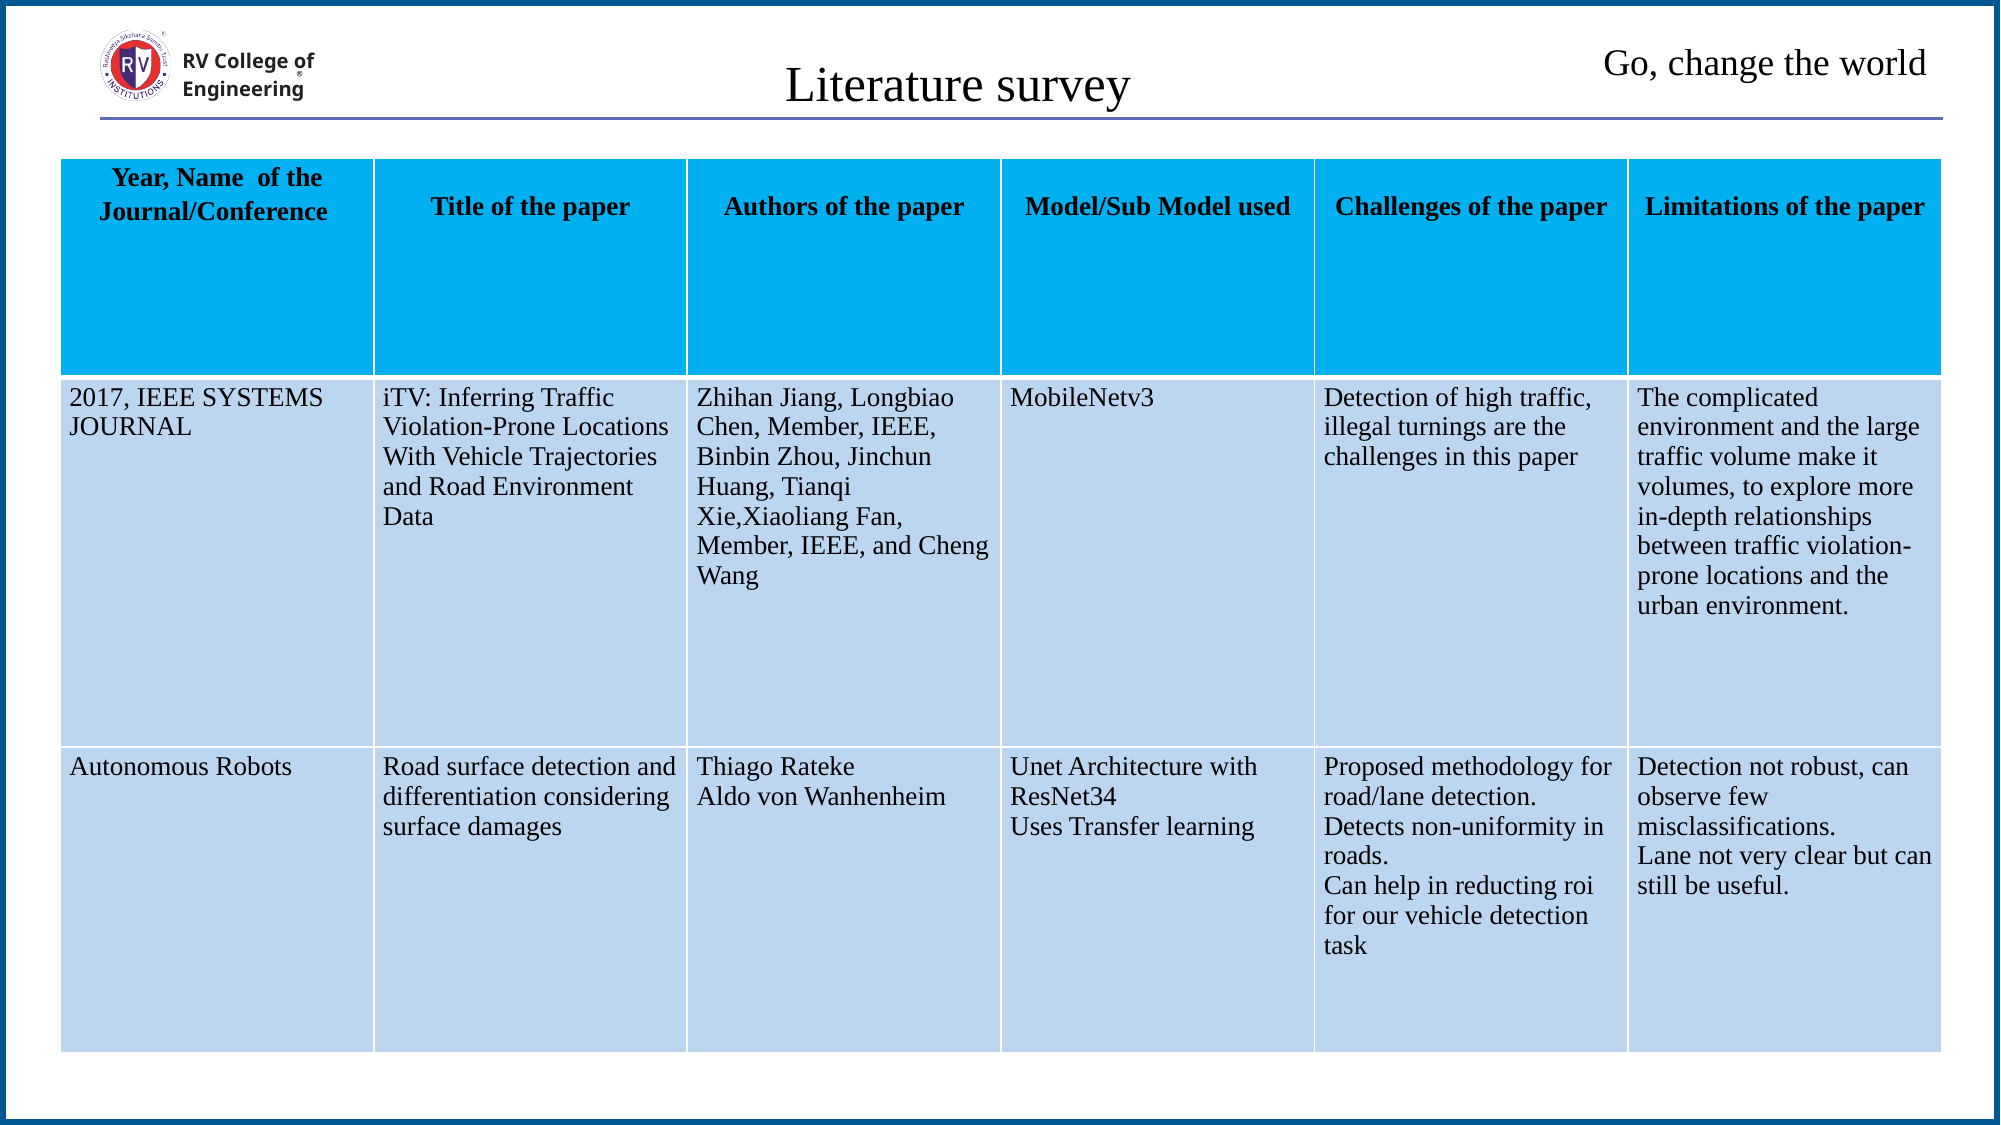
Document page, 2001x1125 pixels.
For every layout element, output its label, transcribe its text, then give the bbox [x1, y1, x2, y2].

table_header Challenges of the paper [1315, 159, 1627, 375]
text_box [0, 0, 2000, 1125]
table_header Year, Name of the Journal/Conference [61, 159, 373, 375]
table_header Model/Sub Model used [1002, 159, 1314, 375]
table_header Limitations of the paper [1629, 159, 1941, 375]
table_cell MobileNetv3 [1002, 380, 1314, 746]
table_cell The complicated environment and the large traffic volume make it volumes, to explore more in-depth relationships between traffic violation-prone locations and the urban environment. [1629, 380, 1941, 746]
title Go, change the world [1576, 40, 1943, 87]
table_cell Autonomous Robots [61, 748, 373, 1052]
text_box [100, 29, 171, 101]
table_cell Proposed methodology for road/lane detection. Detects non-uniformity in roads. Can help in reducting roi for our vehicle detection task [1315, 748, 1627, 1052]
table_cell Thiago Rateke Aldo von Wanhenheim [688, 748, 1000, 1052]
table_header Title of the paper [375, 159, 686, 375]
table_header Authors of the paper [688, 159, 1000, 375]
table_cell 2017, IEEE SYSTEMS JOURNAL [61, 380, 373, 746]
table_cell Road surface detection and differentiation considering surface damages [375, 748, 686, 1052]
table_cell iTV: Inferring Traffic Violation-Prone Locations With Vehicle Trajectories and Road Environment Data [375, 380, 686, 746]
table_cell Detection of high traffic, illegal turnings are the challenges in this paper [1315, 380, 1627, 746]
table_cell Detection not robust, can observe few misclassifications. Lane not very clear but can still be useful. [1629, 748, 1941, 1052]
table_cell Zhihan Jiang, Longbiao Chen, Member, IEEE, Binbin Zhou, Jinchun Huang, Tianqi Xie,Xiaoliang Fan, Member, IEEE, and Cheng Wang [688, 380, 1000, 746]
text_box RV College of Engineering [181, 43, 318, 101]
text_box Literature survey [583, 43, 1334, 120]
table_cell Unet Architecture with ResNet34 Uses Transfer learning [1002, 748, 1314, 1052]
